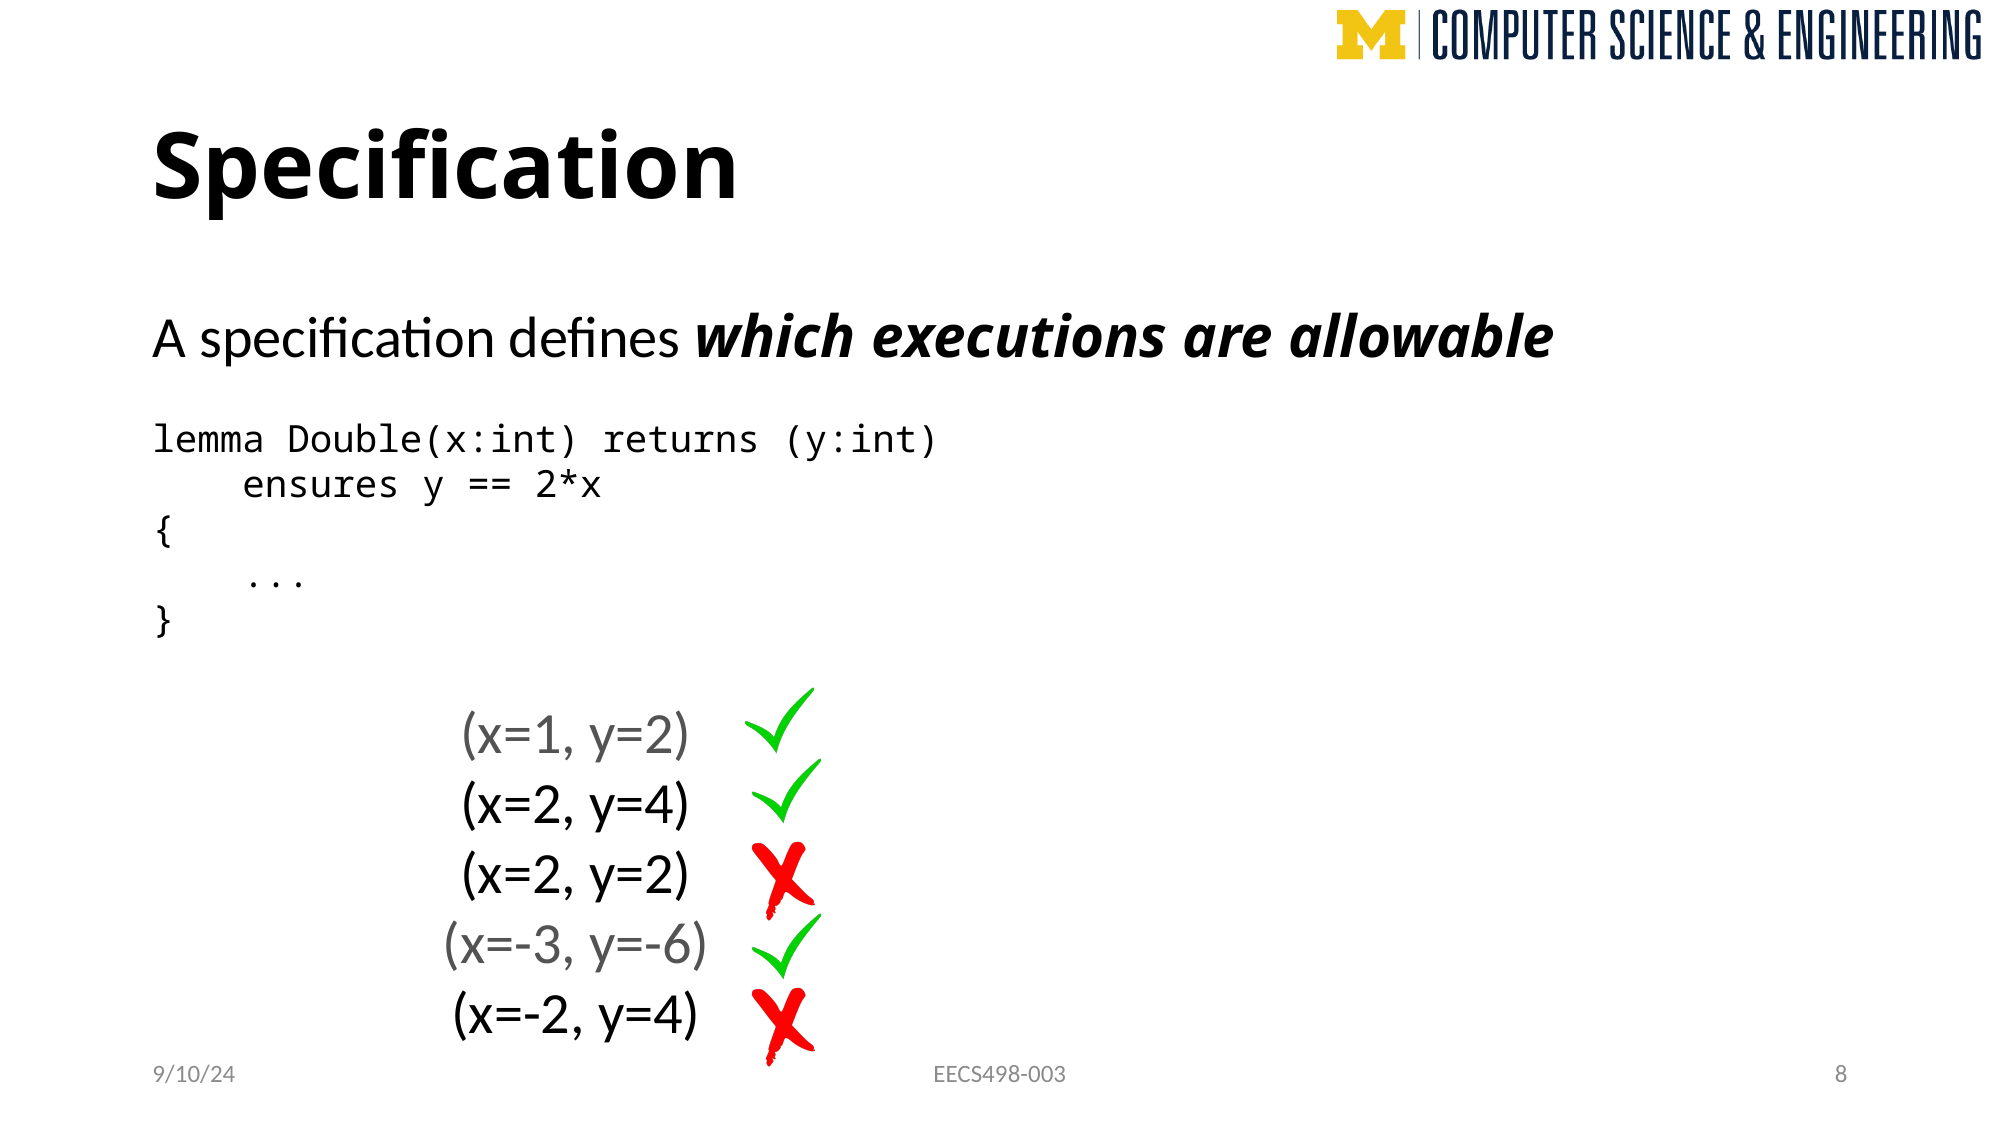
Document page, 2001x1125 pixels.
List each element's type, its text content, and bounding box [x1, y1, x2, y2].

picture [745, 686, 814, 755]
list A specification defines which executions are allowable lemma Double(x:int) returns (y:int) ensures y == 2*x { ... } [137, 299, 1863, 1014]
slide_number 8 [1412, 1042, 1863, 1103]
picture [730, 830, 830, 1076]
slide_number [137, 1042, 588, 1103]
picture [1337, 9, 1981, 60]
text_box (x=1, y=2) (x=2, y=4) (x=2, y=2) (x=-3, y=-6) (x=-2, y=4) [331, 689, 821, 1051]
title Specification [137, 59, 1863, 278]
picture [752, 757, 821, 825]
footer EECS498-003 [662, 1042, 1338, 1103]
